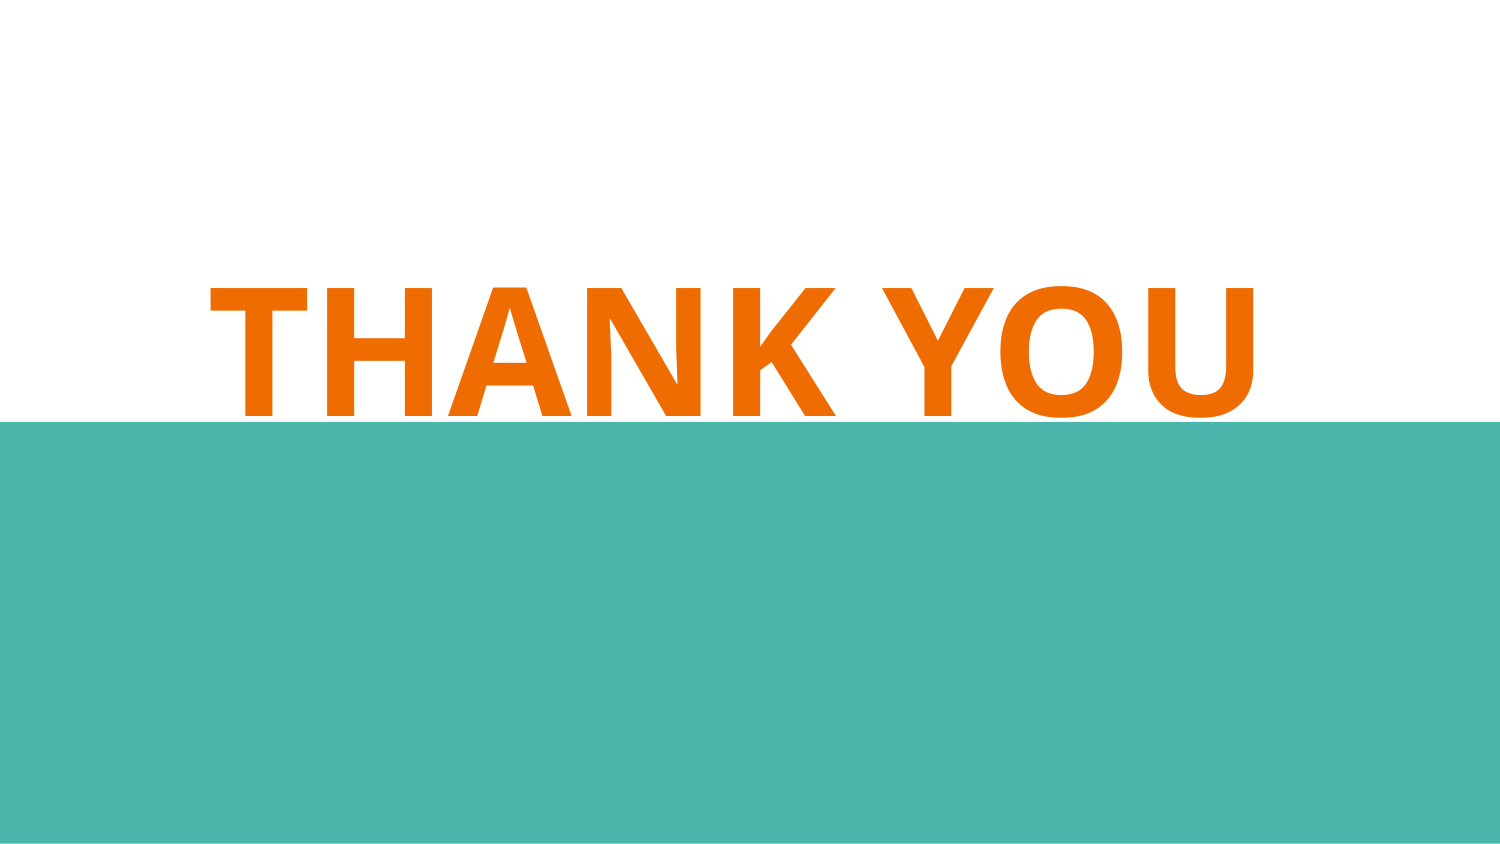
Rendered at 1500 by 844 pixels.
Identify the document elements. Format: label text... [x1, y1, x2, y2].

title THANK YOU [35, 267, 1442, 422]
